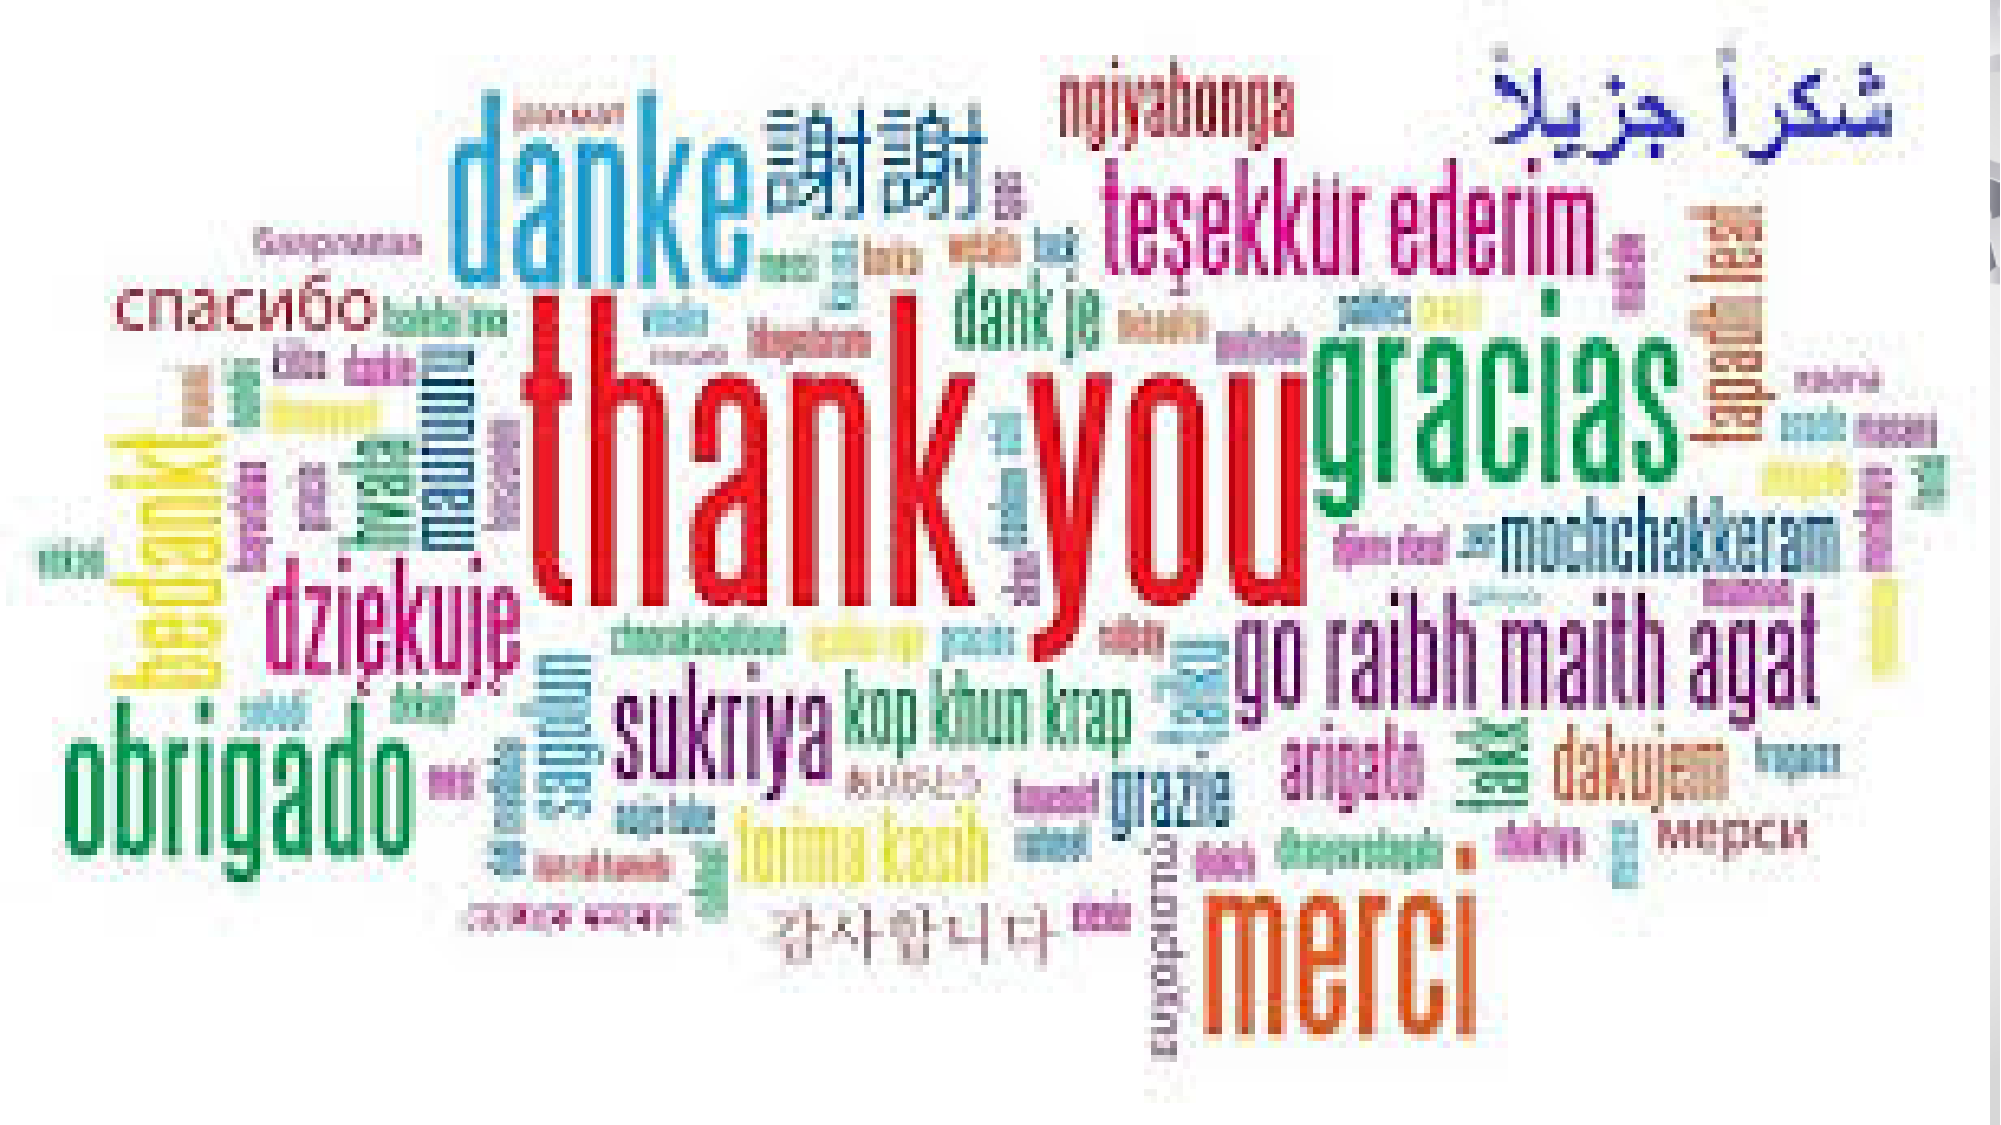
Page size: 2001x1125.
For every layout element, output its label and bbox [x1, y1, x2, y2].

list [0, 0, 1990, 1125]
picture [1990, 0, 2000, 1125]
